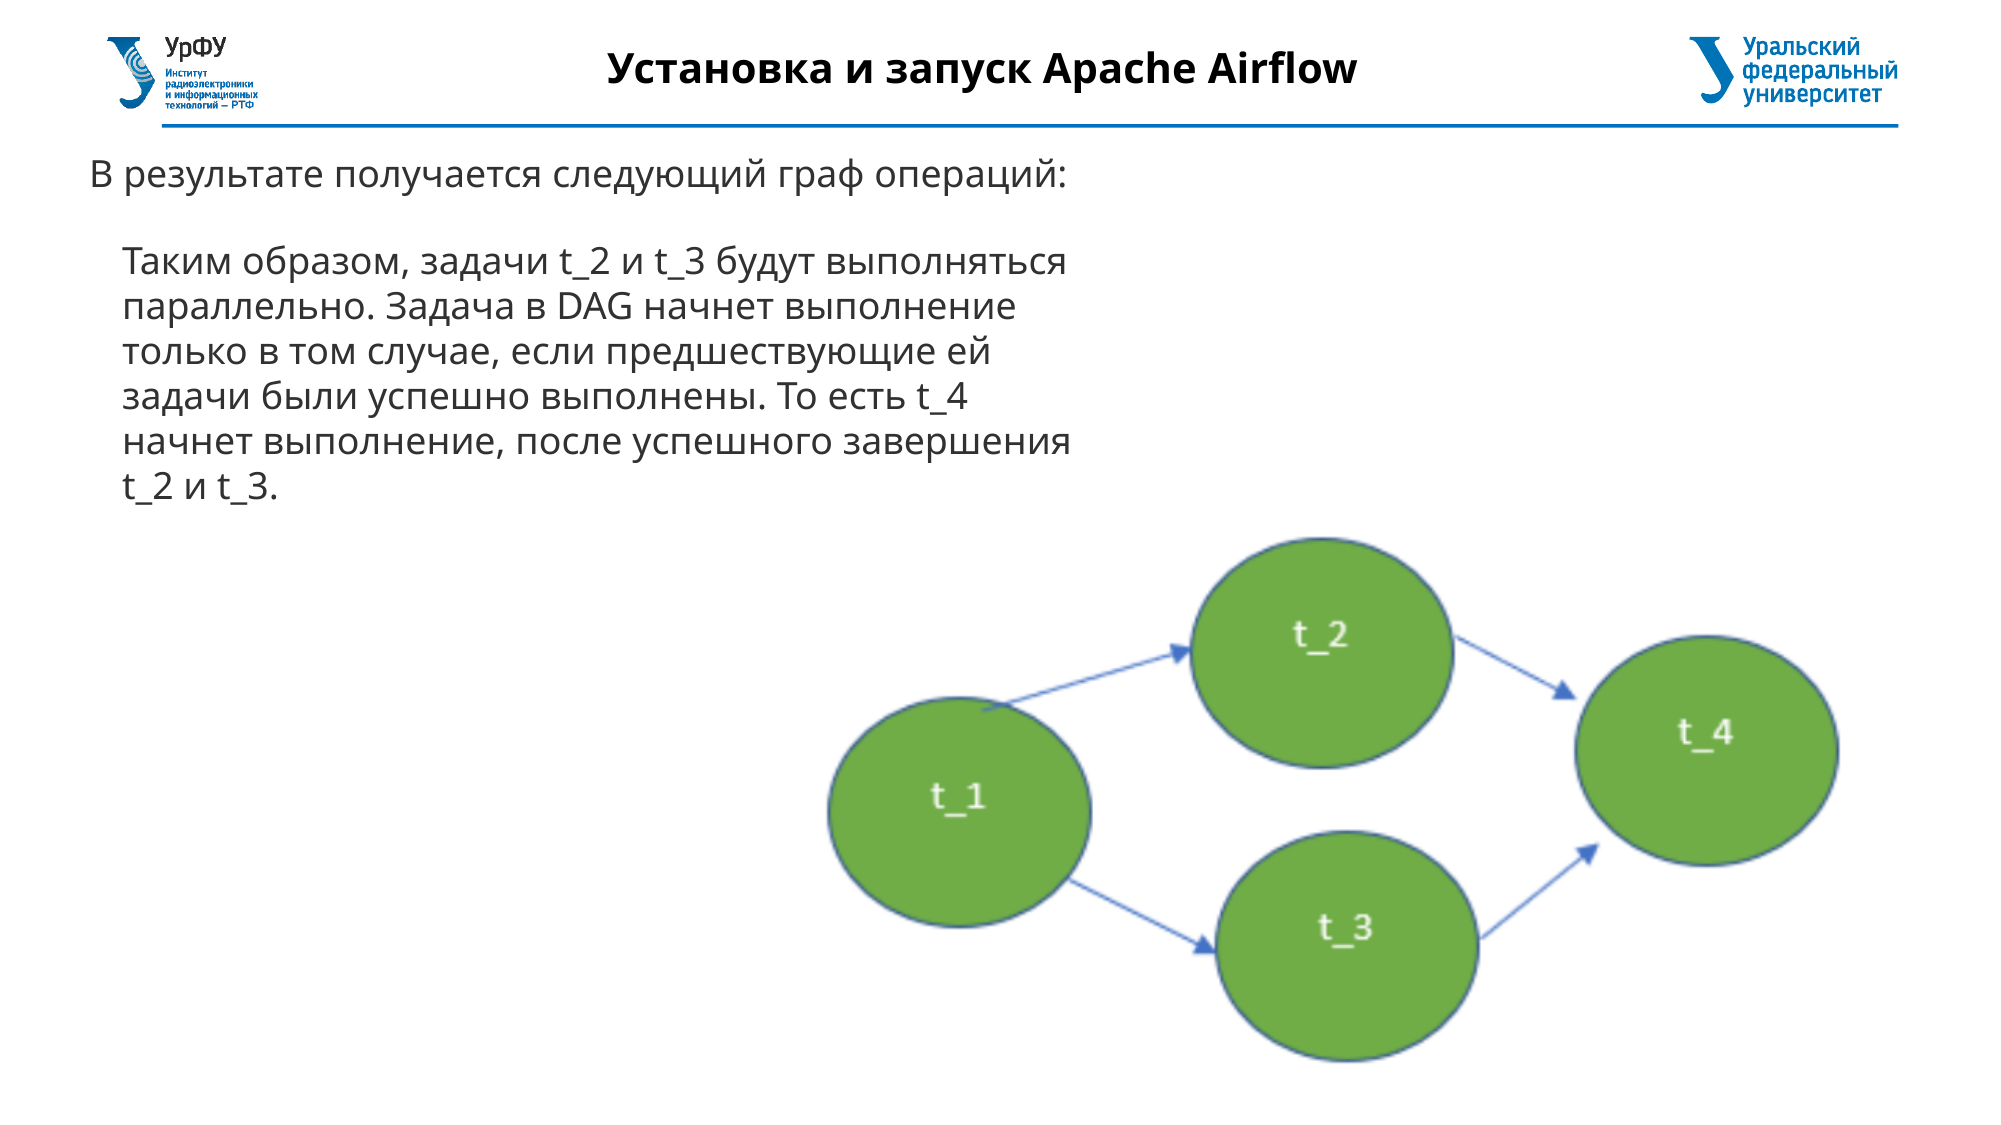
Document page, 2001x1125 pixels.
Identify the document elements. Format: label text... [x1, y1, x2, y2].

text_box В результате получается следующий граф операций: [74, 142, 1084, 203]
text_box [161, 123, 1899, 129]
text_box Установка и запуск Apache Airflow [592, 34, 1439, 100]
picture [107, 37, 258, 109]
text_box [1687, 35, 1899, 109]
text_box Таким образом, задачи t_2 и t_3 будут выполняться параллельно. Задача в DAG начнет выполнение только в том случае, если предшествующие ей задачи были успешно выполнены. То есть t_4 начнет выполнение, после успешного завершения t_2 и t_3. [107, 229, 1108, 515]
picture [809, 498, 1870, 1072]
